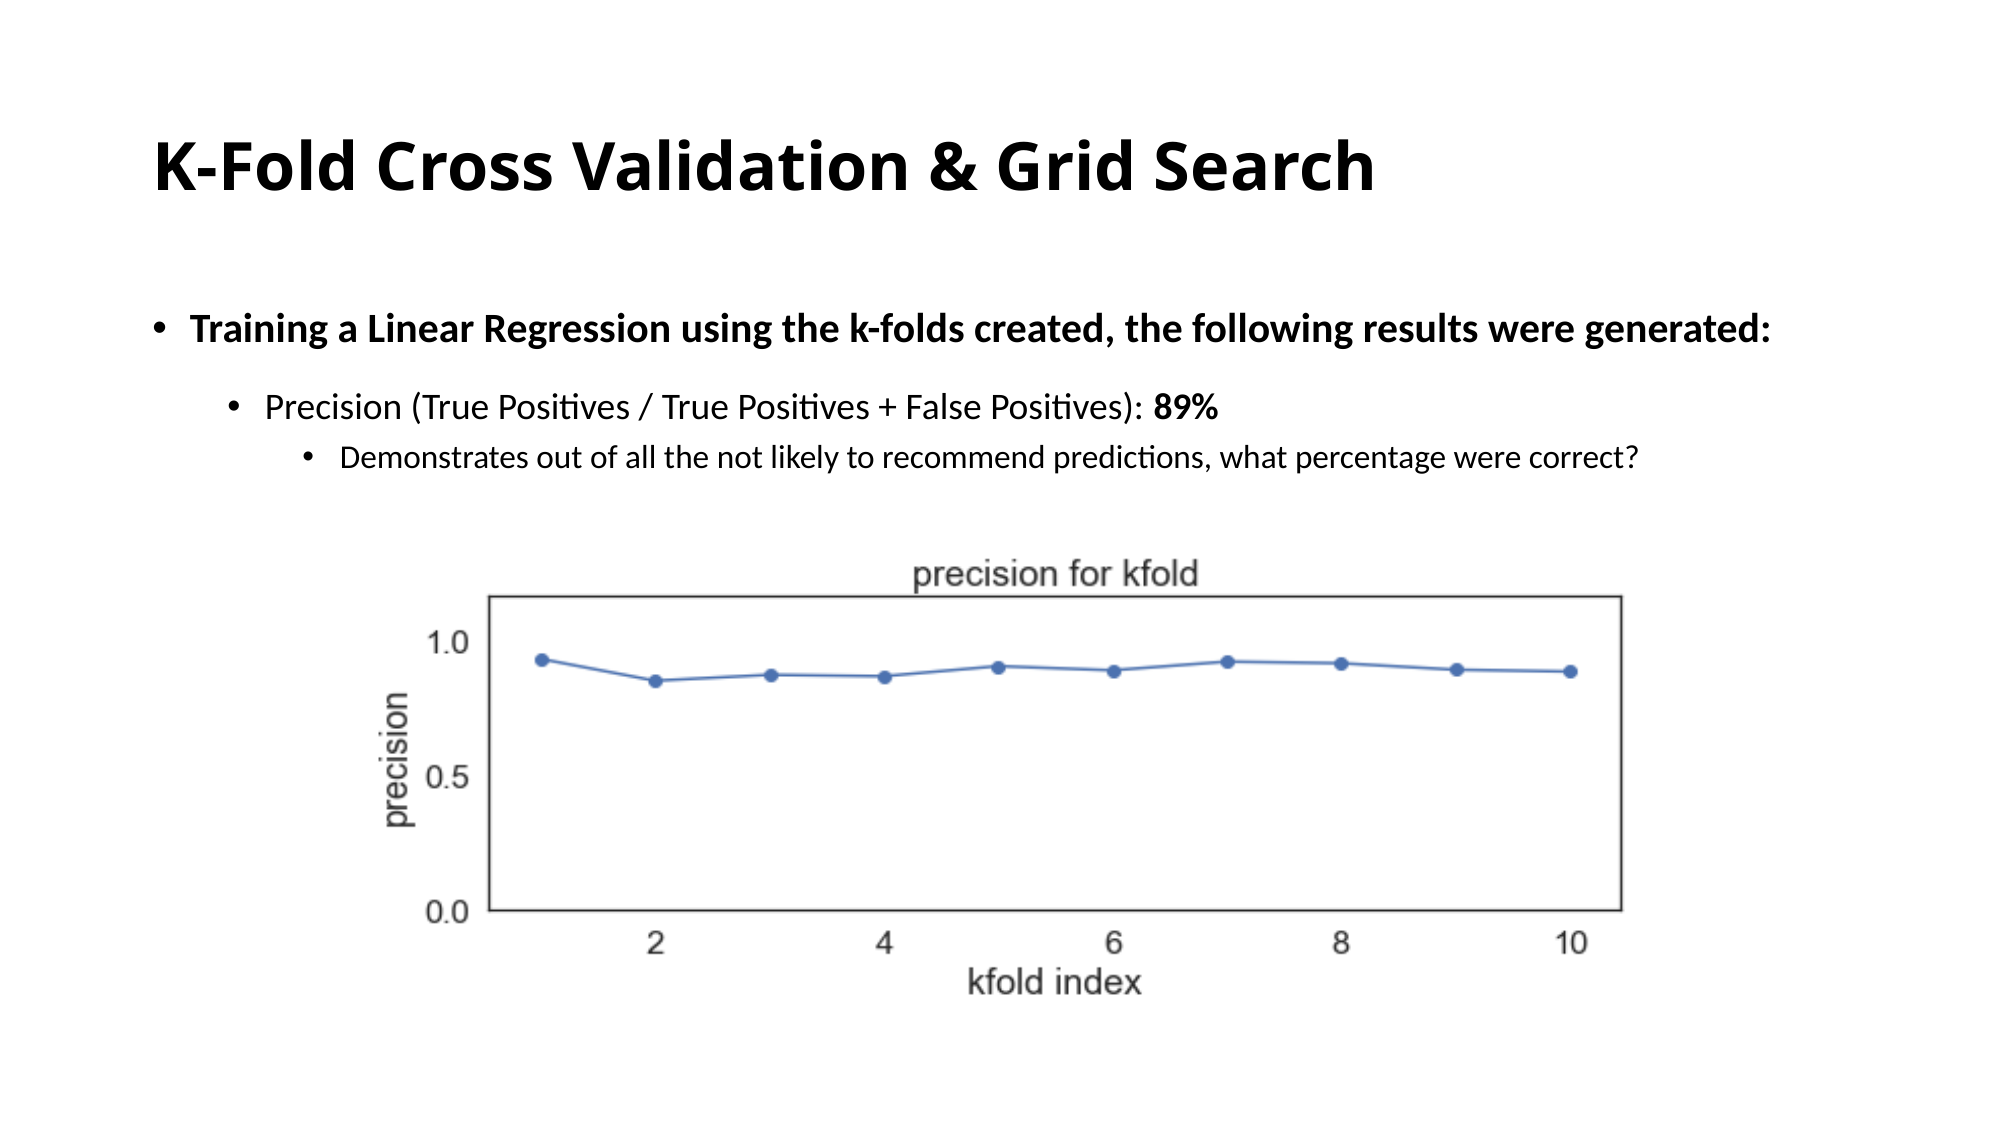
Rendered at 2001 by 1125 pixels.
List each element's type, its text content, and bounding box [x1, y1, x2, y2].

list Training a Linear Regression using the k-folds created, the following results were generated: Precision (True Positives / True Positives + False Positives): 89%​ Demonstrates out of all the not likely to recommend predictions, what percentage were correct? [137, 299, 1863, 1014]
title K-Fold Cross Validation & Grid Search [137, 59, 1863, 278]
picture [365, 546, 1635, 1014]
